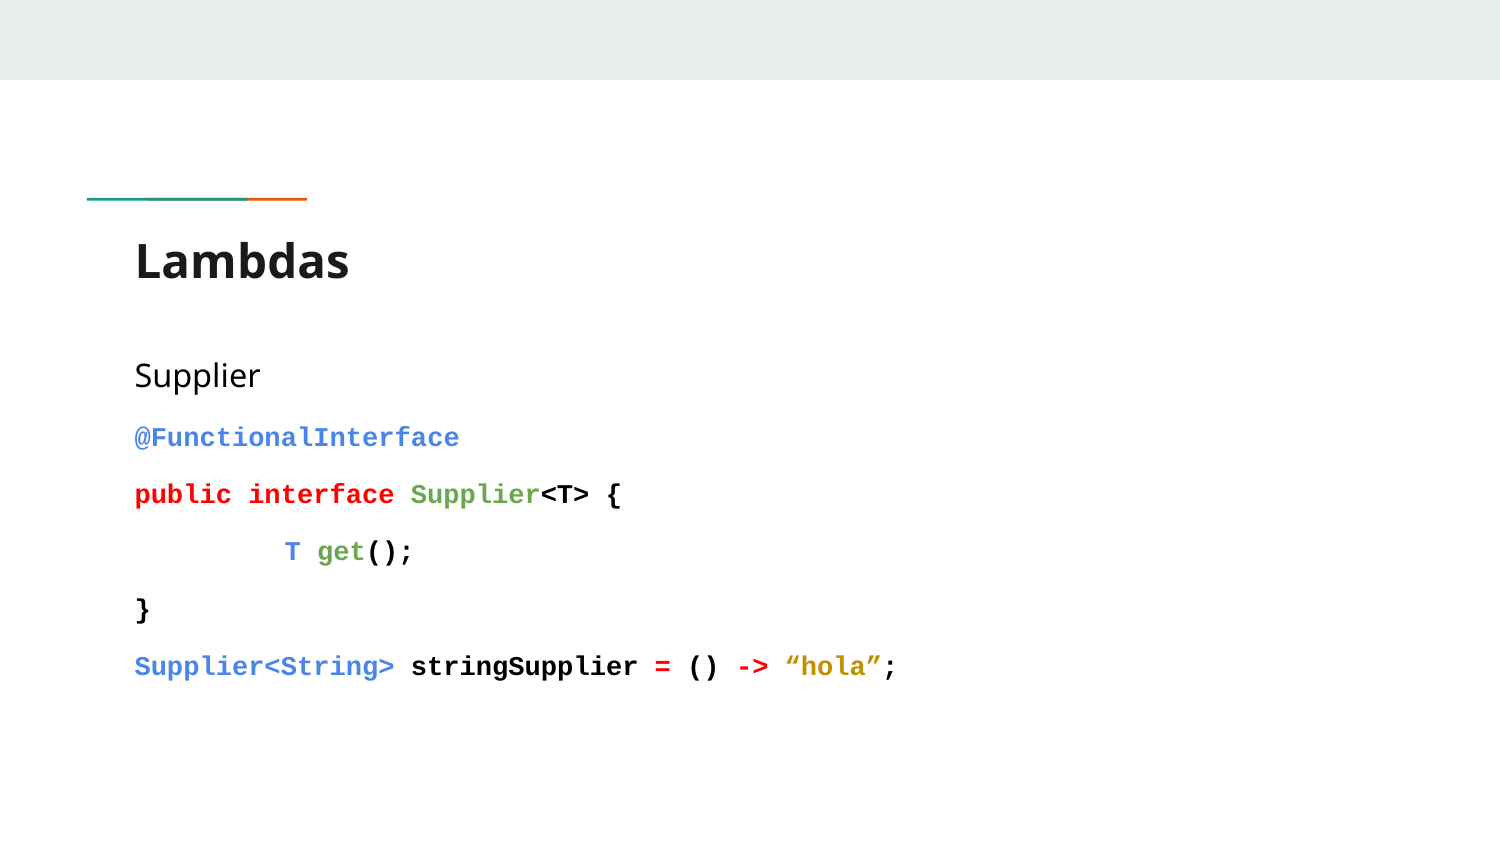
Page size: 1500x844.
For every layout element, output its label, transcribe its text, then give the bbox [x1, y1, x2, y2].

list Supplier @FunctionalInterface public interface Supplier<T> { T get(); } Supplier<String> stringSupplier = () -> “hola”; [119, 340, 1381, 712]
title Lambdas [119, 216, 1381, 305]
